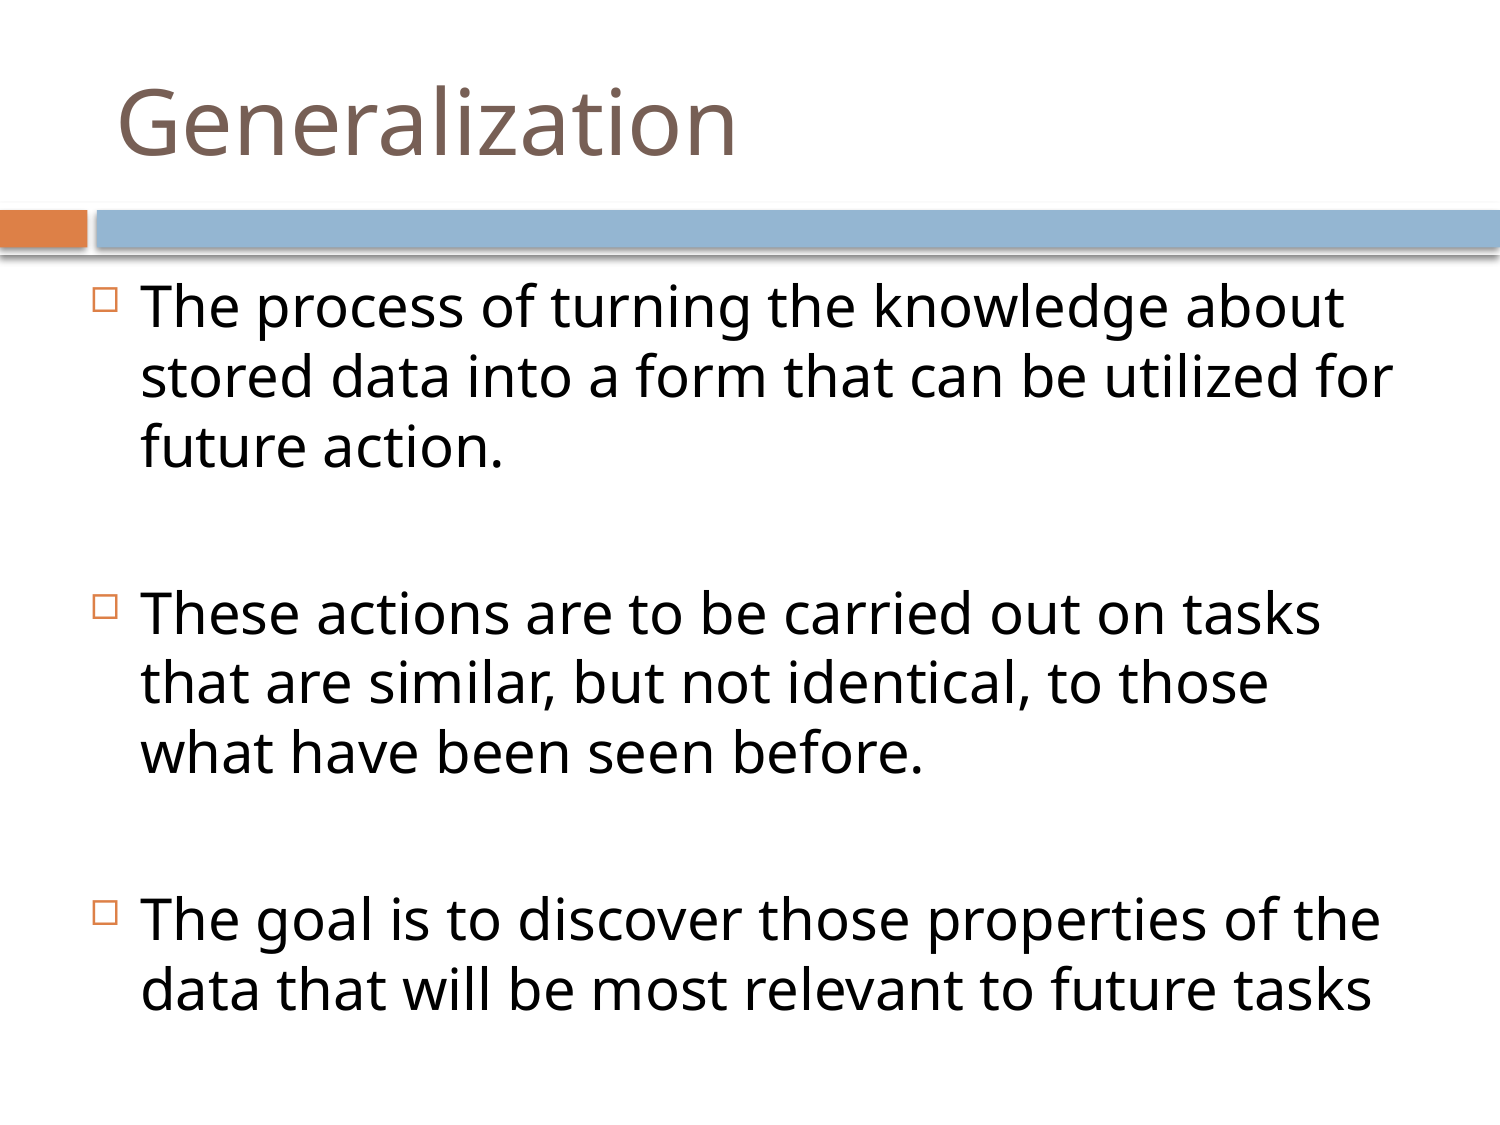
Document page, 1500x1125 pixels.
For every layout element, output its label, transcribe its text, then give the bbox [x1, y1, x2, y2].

title Generalization [100, 37, 1438, 200]
list The process of turning the knowledge about stored data into a form that can be utilized for future action. These actions are to be carried out on tasks that are similar, but not identical, to those what have been seen before. The goal is to discover those properties of the data that will be most relevant to future tasks [75, 262, 1425, 1075]
